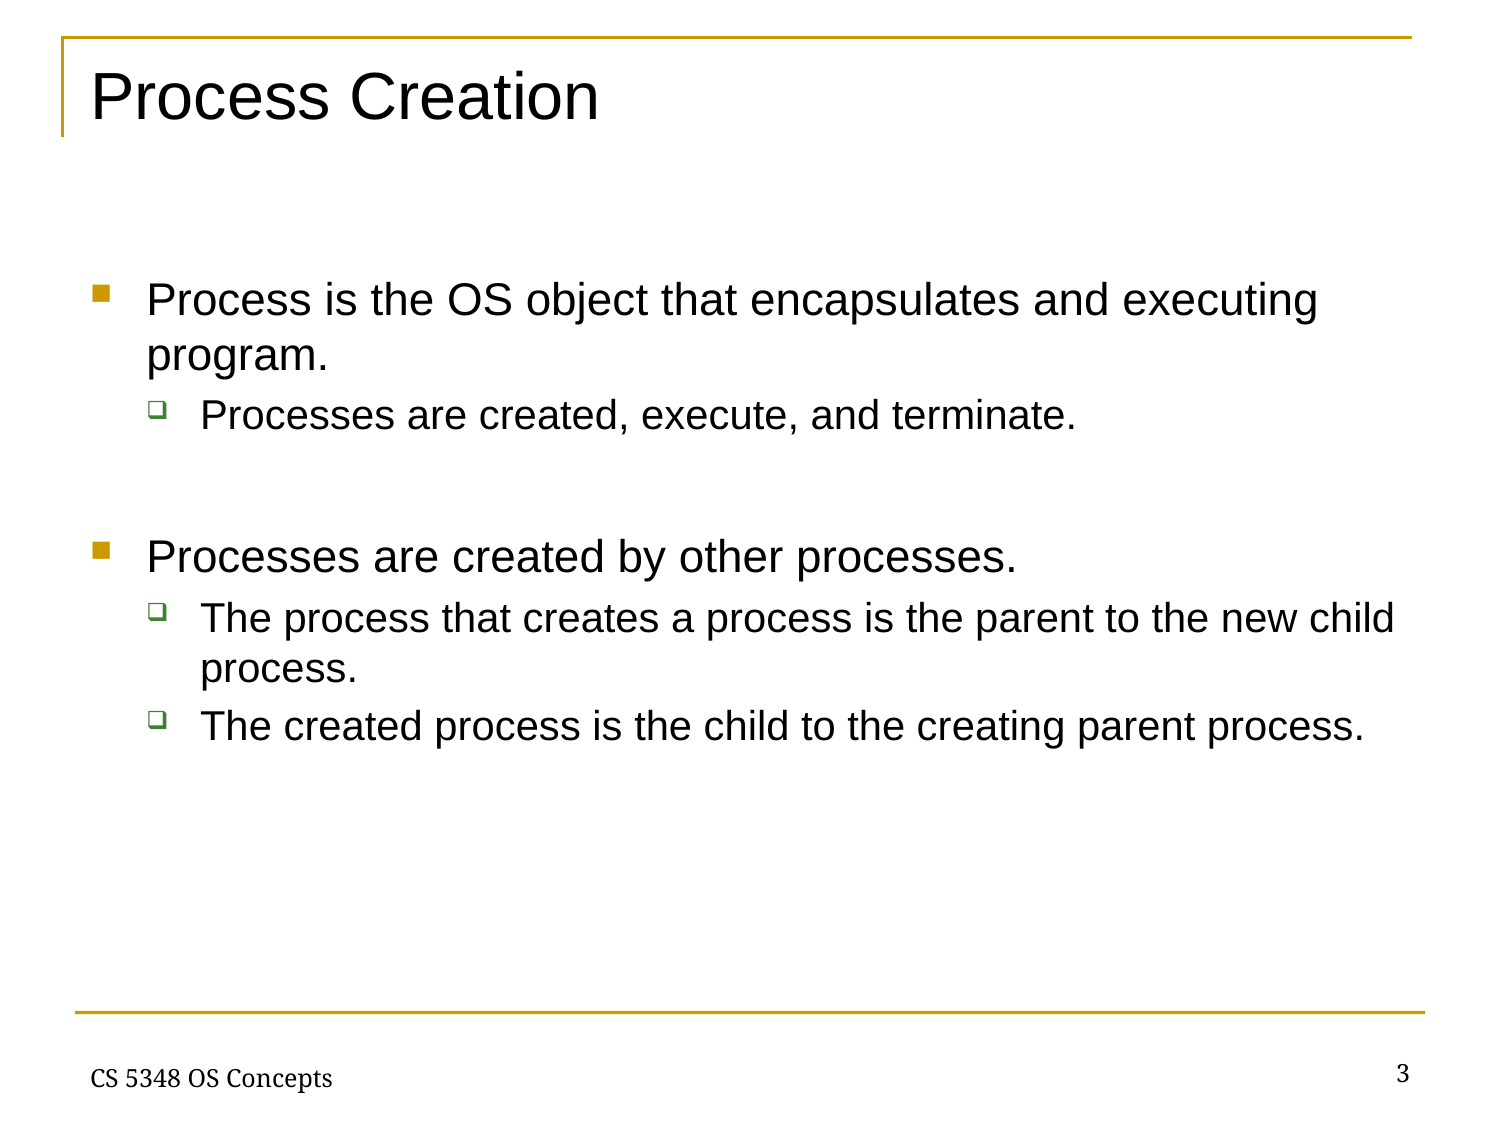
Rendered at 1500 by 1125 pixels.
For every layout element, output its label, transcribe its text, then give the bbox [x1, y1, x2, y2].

list Process is the OS object that encapsulates and executing program. Processes are created, execute, and terminate. Processes are created by other processes. The process that creates a process is the parent to the new child process. The created process is the child to the creating parent process. [75, 262, 1425, 1006]
slide_number 3 [1074, 1024, 1425, 1100]
title Process Creation [75, 45, 1425, 233]
slide_number CS 5348 OS Concepts [75, 1025, 475, 1100]
